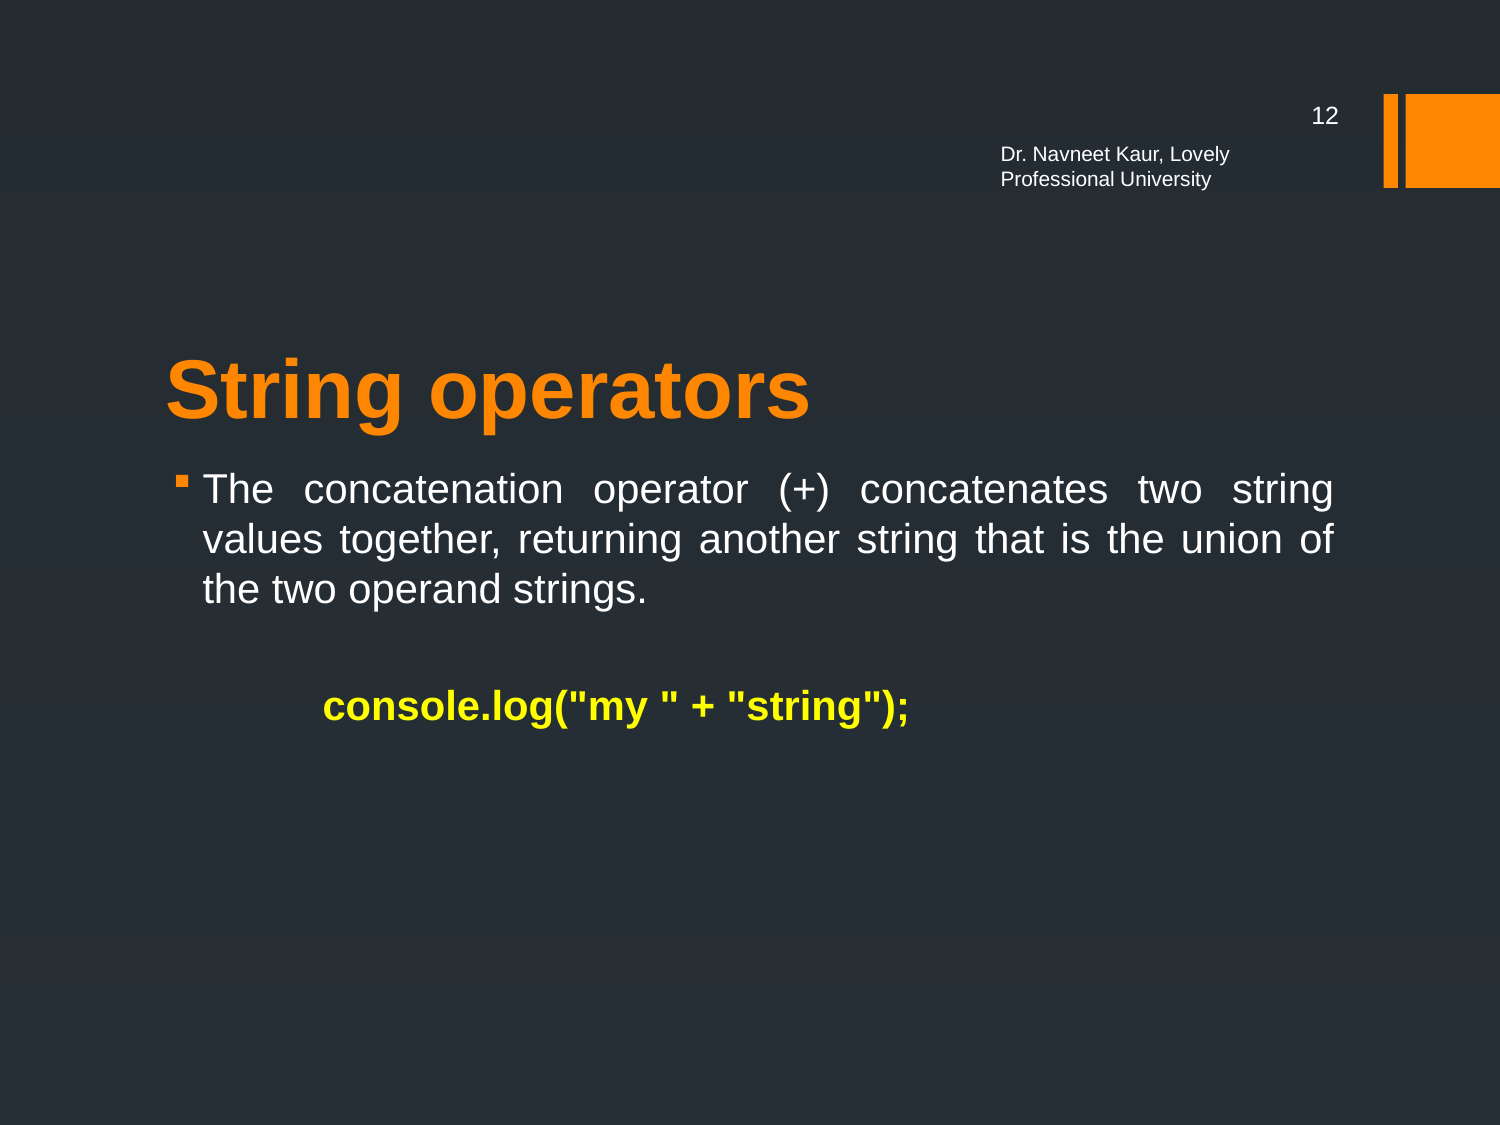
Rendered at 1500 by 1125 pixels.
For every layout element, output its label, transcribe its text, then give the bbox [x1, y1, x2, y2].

footer Dr. Navneet Kaur, Lovely Professional University [985, 140, 1355, 190]
list The concatenation operator (+) concatenates two string values together, returning another string that is the union of the two operand strings. console.log("my " + "string"); [150, 454, 1350, 1035]
slide_number 12 [1199, 90, 1355, 140]
title String operators [150, 253, 1350, 443]
